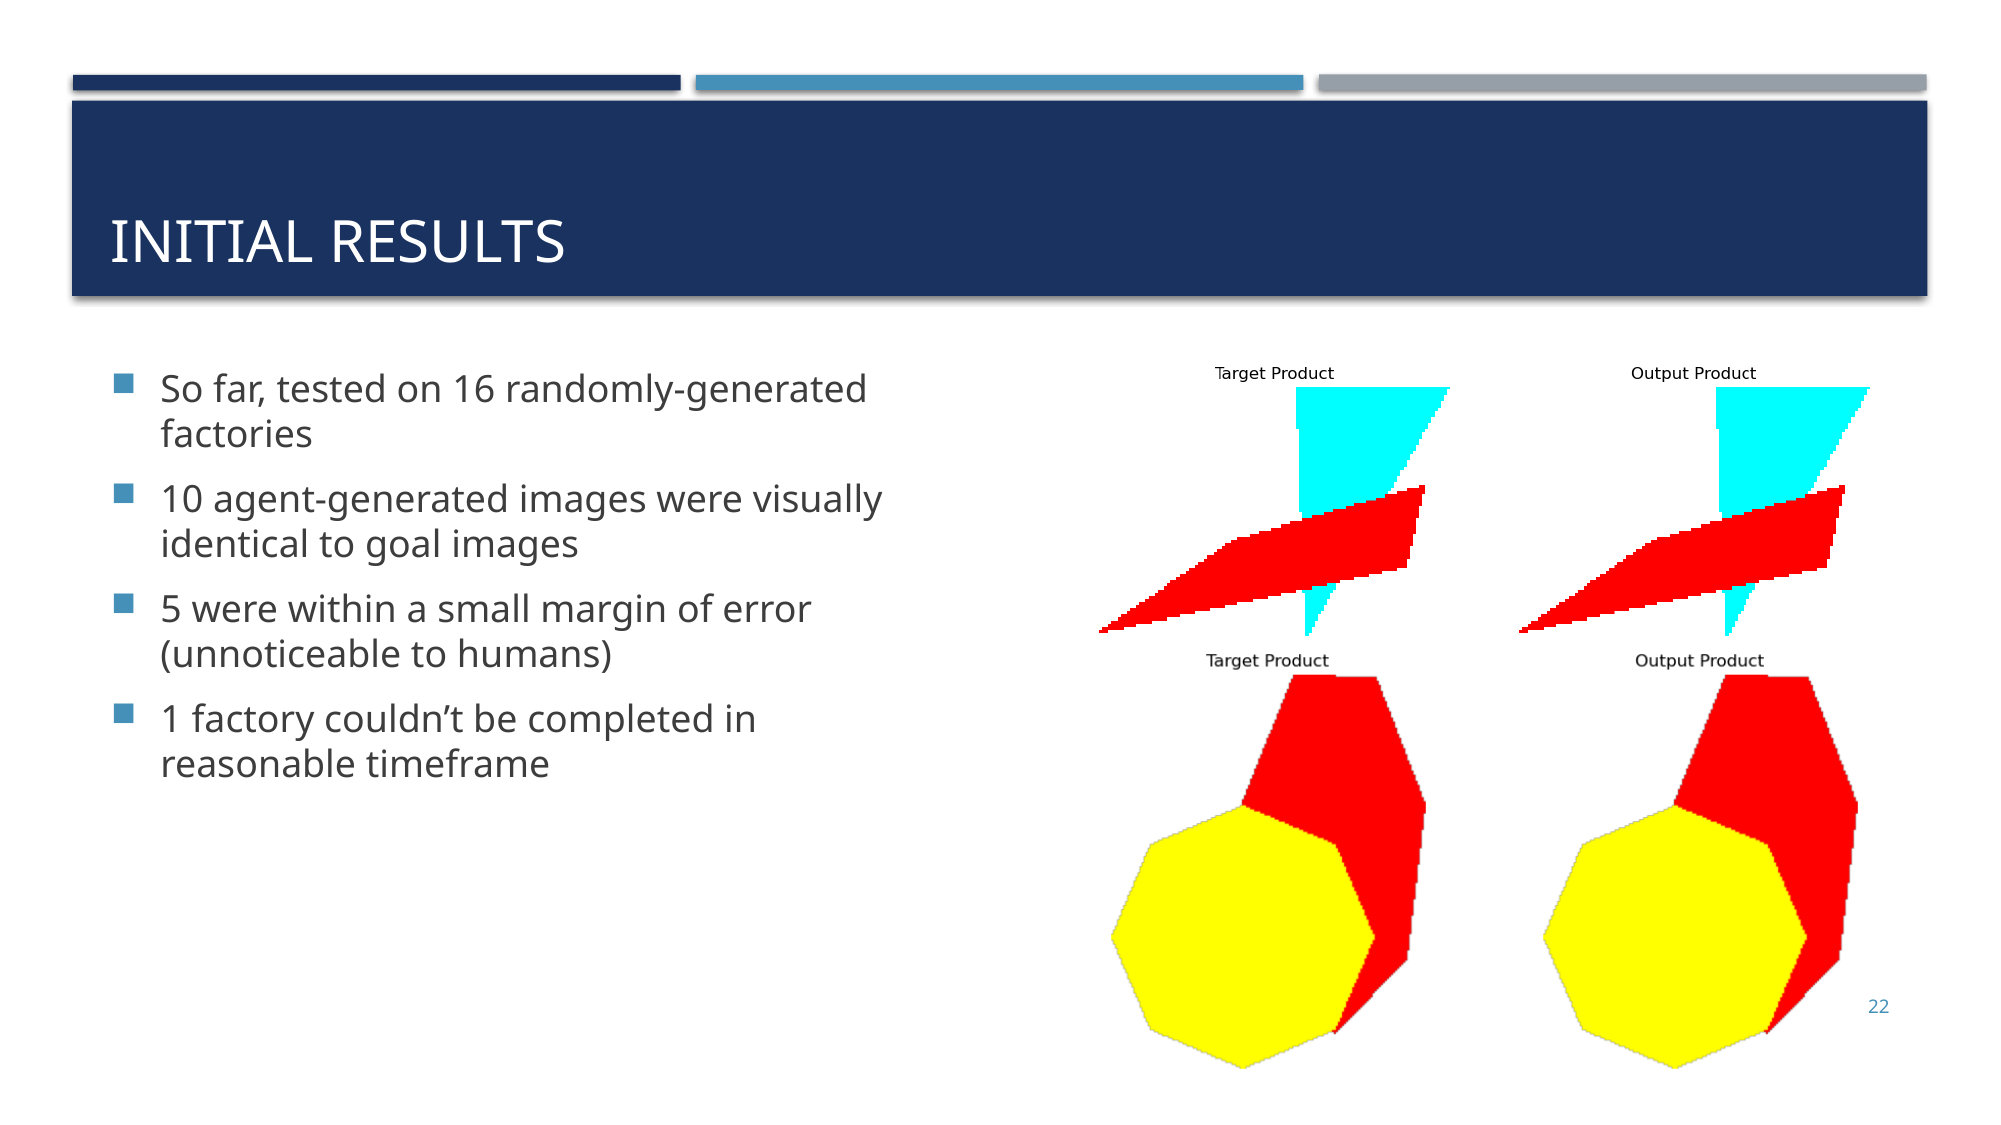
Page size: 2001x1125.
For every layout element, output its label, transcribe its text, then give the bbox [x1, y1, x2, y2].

slide_number 22 [1872, 977, 1905, 1037]
list So far, tested on 16 randomly-generated factories 10 agent-generated images were visually identical to goal images 5 were within a small margin of error (unnoticeable to humans) 1 factory couldn’t be completed in reasonable timeframe [95, 357, 910, 815]
title Initial Results [95, 115, 1905, 282]
picture [1089, 357, 1878, 1079]
